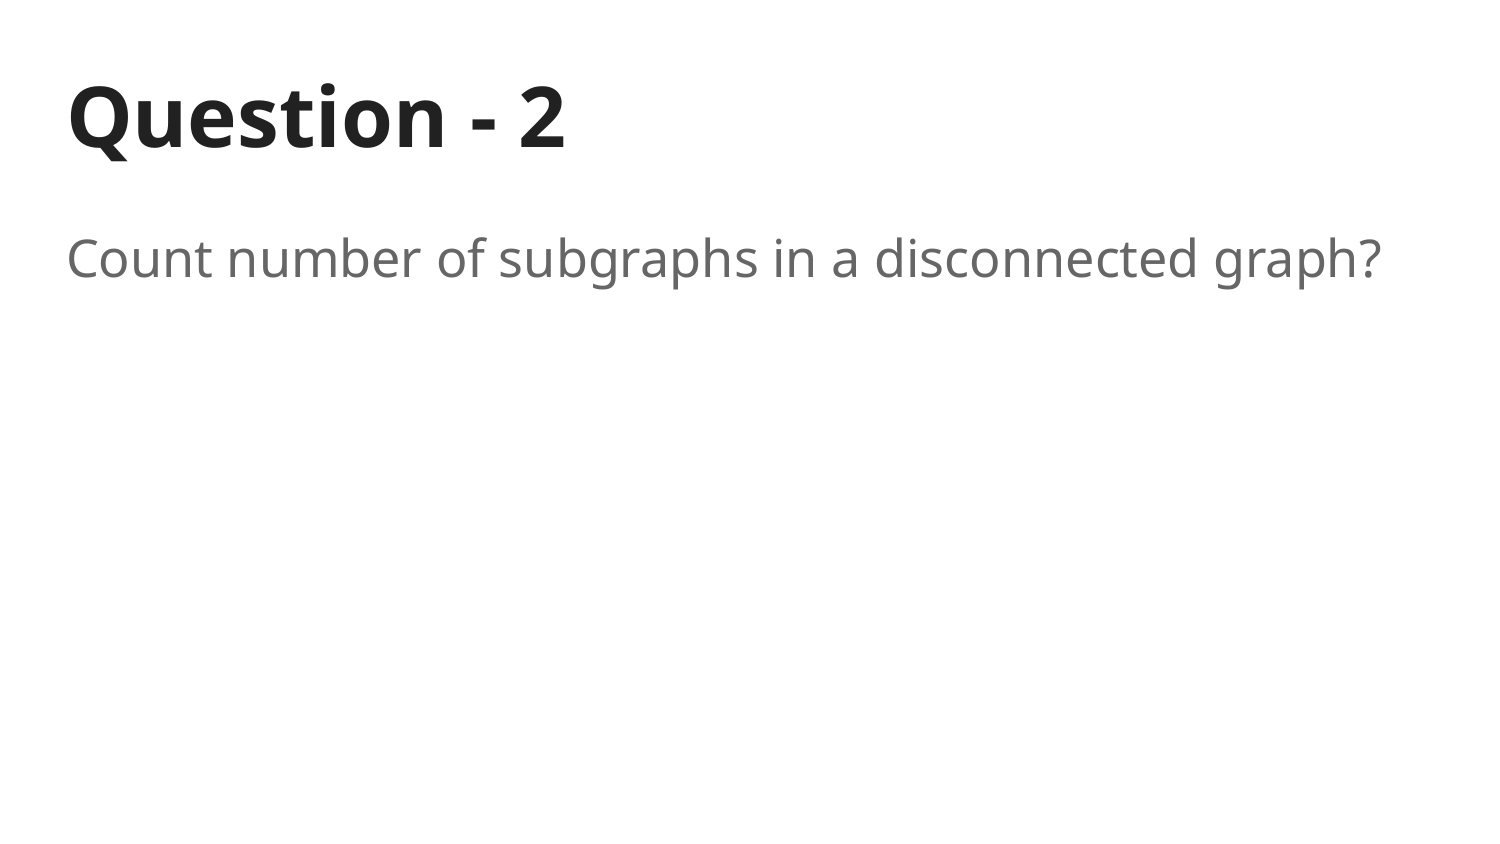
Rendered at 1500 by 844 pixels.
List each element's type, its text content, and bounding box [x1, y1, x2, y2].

list Count number of subgraphs in a disconnected graph? [51, 201, 1449, 750]
title Question - 2 [51, 48, 1449, 180]
